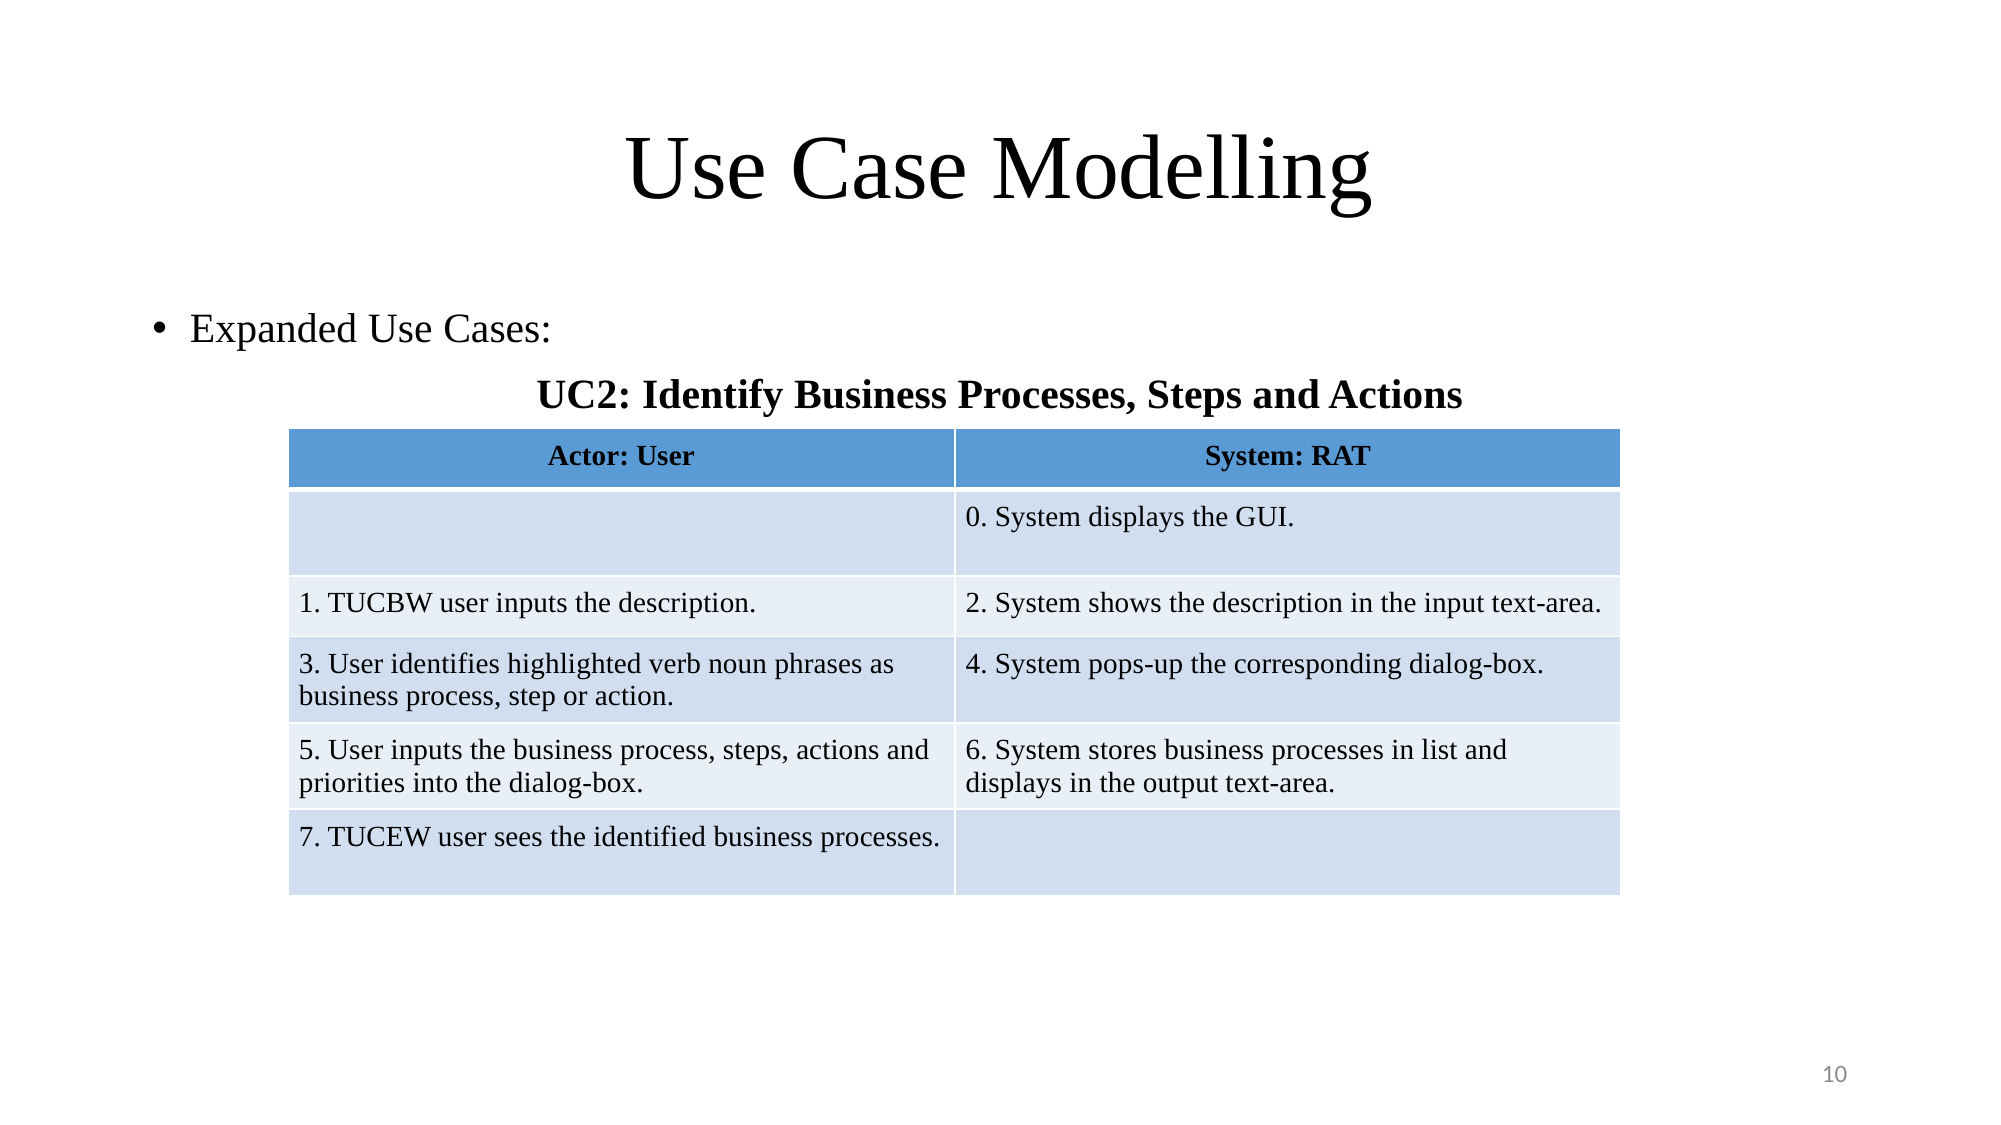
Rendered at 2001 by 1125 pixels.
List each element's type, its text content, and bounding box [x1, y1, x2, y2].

list Expanded Use Cases: UC2: Identify Business Processes, Steps and Actions [137, 299, 1863, 1014]
table_cell 2. System shows the description in the input text-area. [956, 577, 1620, 636]
table_header Actor: User [289, 429, 954, 487]
table_cell 0. System displays the GUI. [956, 492, 1620, 575]
table_header System: RAT [956, 429, 1620, 487]
table_cell 5. User inputs the business process, steps, actions and priorities into the dialog-box. [289, 724, 954, 808]
table_cell 7. TUCEW user sees the identified business processes. [289, 810, 954, 895]
slide_number 10 [1412, 1042, 1863, 1103]
table_cell [956, 810, 1620, 895]
table_cell 1. TUCBW user inputs the description. [289, 577, 954, 636]
table_cell 3. User identifies highlighted verb noun phrases as business process, step or action. [289, 637, 954, 722]
table_cell [289, 492, 954, 575]
table_cell 4. System pops-up the corresponding dialog-box. [956, 637, 1620, 722]
table_cell 6. System stores business processes in list and displays in the output text-area. [956, 724, 1620, 808]
title Use Case Modelling [137, 59, 1863, 278]
